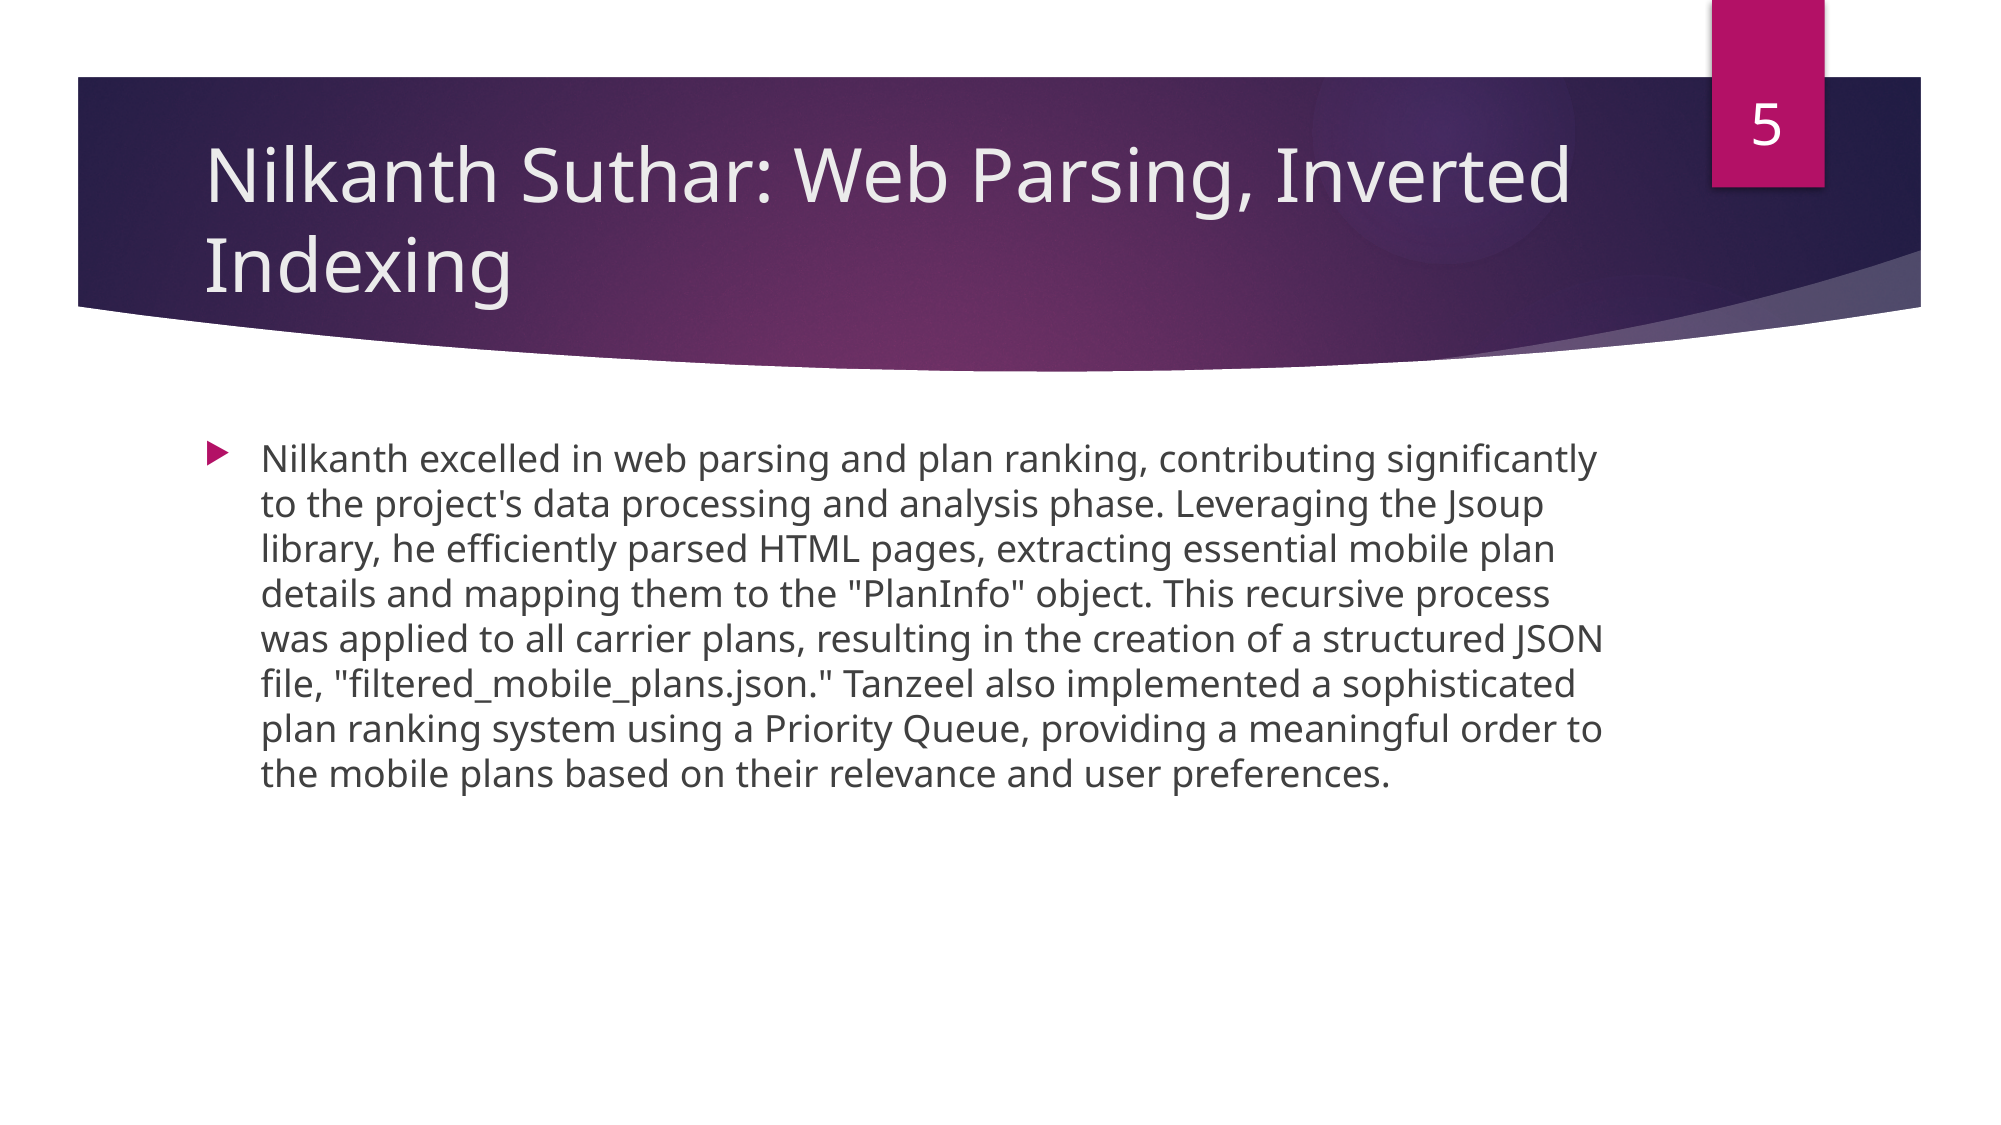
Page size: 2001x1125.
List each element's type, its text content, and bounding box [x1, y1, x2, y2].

slide_number 5 [1698, 48, 1836, 175]
list Nilkanth excelled in web parsing and plan ranking, contributing significantly to the project's data processing and analysis phase. Leveraging the Jsoup library, he efficiently parsed HTML pages, extracting essential mobile plan details and mapping them to the "PlanInfo" object. This recursive process was applied to all carrier plans, resulting in the creation of a structured JSON file, "filtered_mobile_plans.json." Tanzeel also implemented a sophisticated plan ranking system using a Priority Queue, providing a meaningful order to the mobile plans based on their relevance and user preferences. [189, 427, 1638, 988]
title Nilkanth Suthar: Web Parsing, Inverted Indexing [189, 159, 1627, 276]
